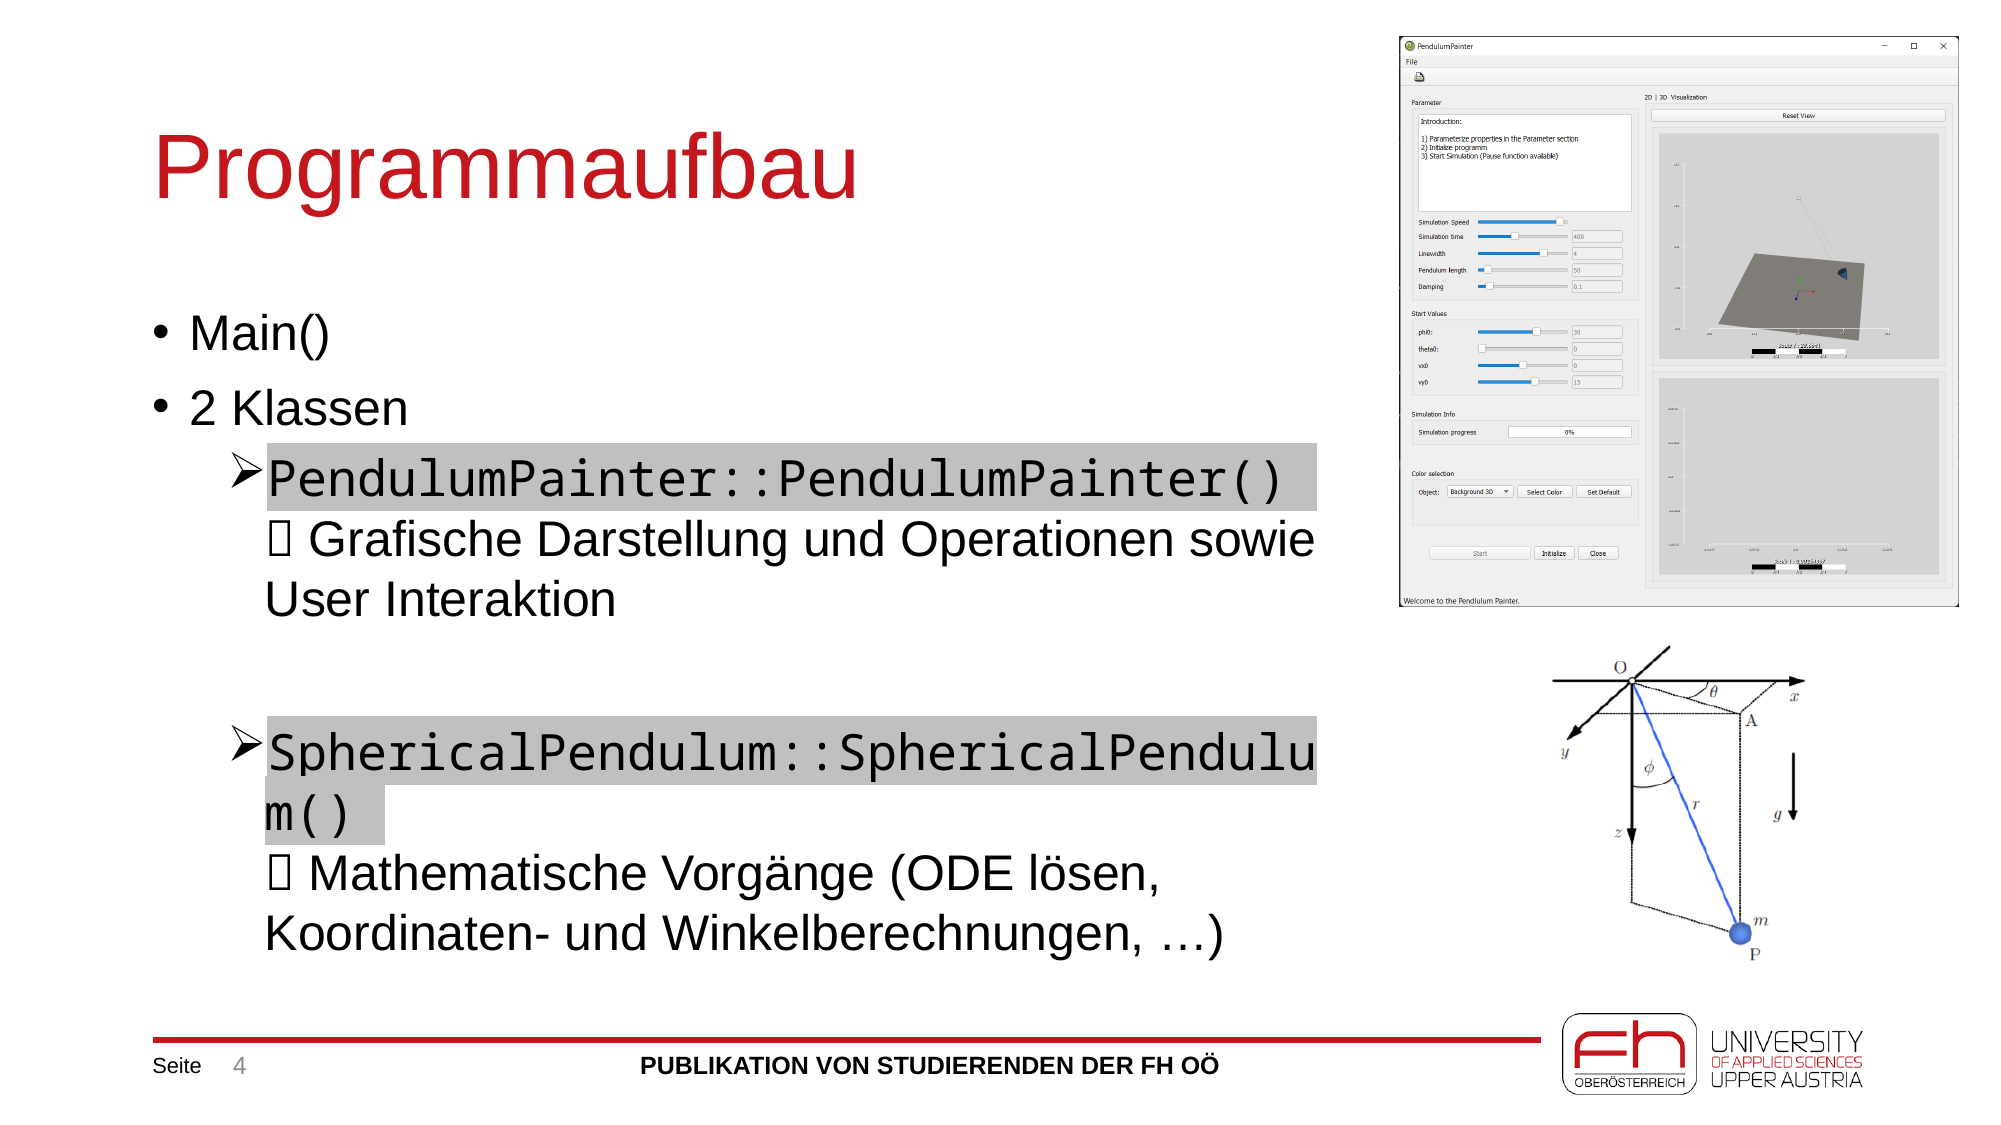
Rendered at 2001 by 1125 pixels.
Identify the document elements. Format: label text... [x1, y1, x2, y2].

picture [1562, 1013, 1863, 1095]
title Programmaufbau [137, 59, 1399, 278]
list Main() 2 Klassen PendulumPainter::PendulumPainter()  Grafische Darstellung und Operationen sowie User Interaktion SphericalPendulum::SphericalPendulum()  Mathematische Vorgänge (ODE lösen, Koordinaten- und Winkelberechnungen, …) [137, 299, 1356, 1014]
picture [1399, 36, 1959, 607]
slide_number 4 [217, 1035, 299, 1096]
picture [1546, 627, 1813, 968]
